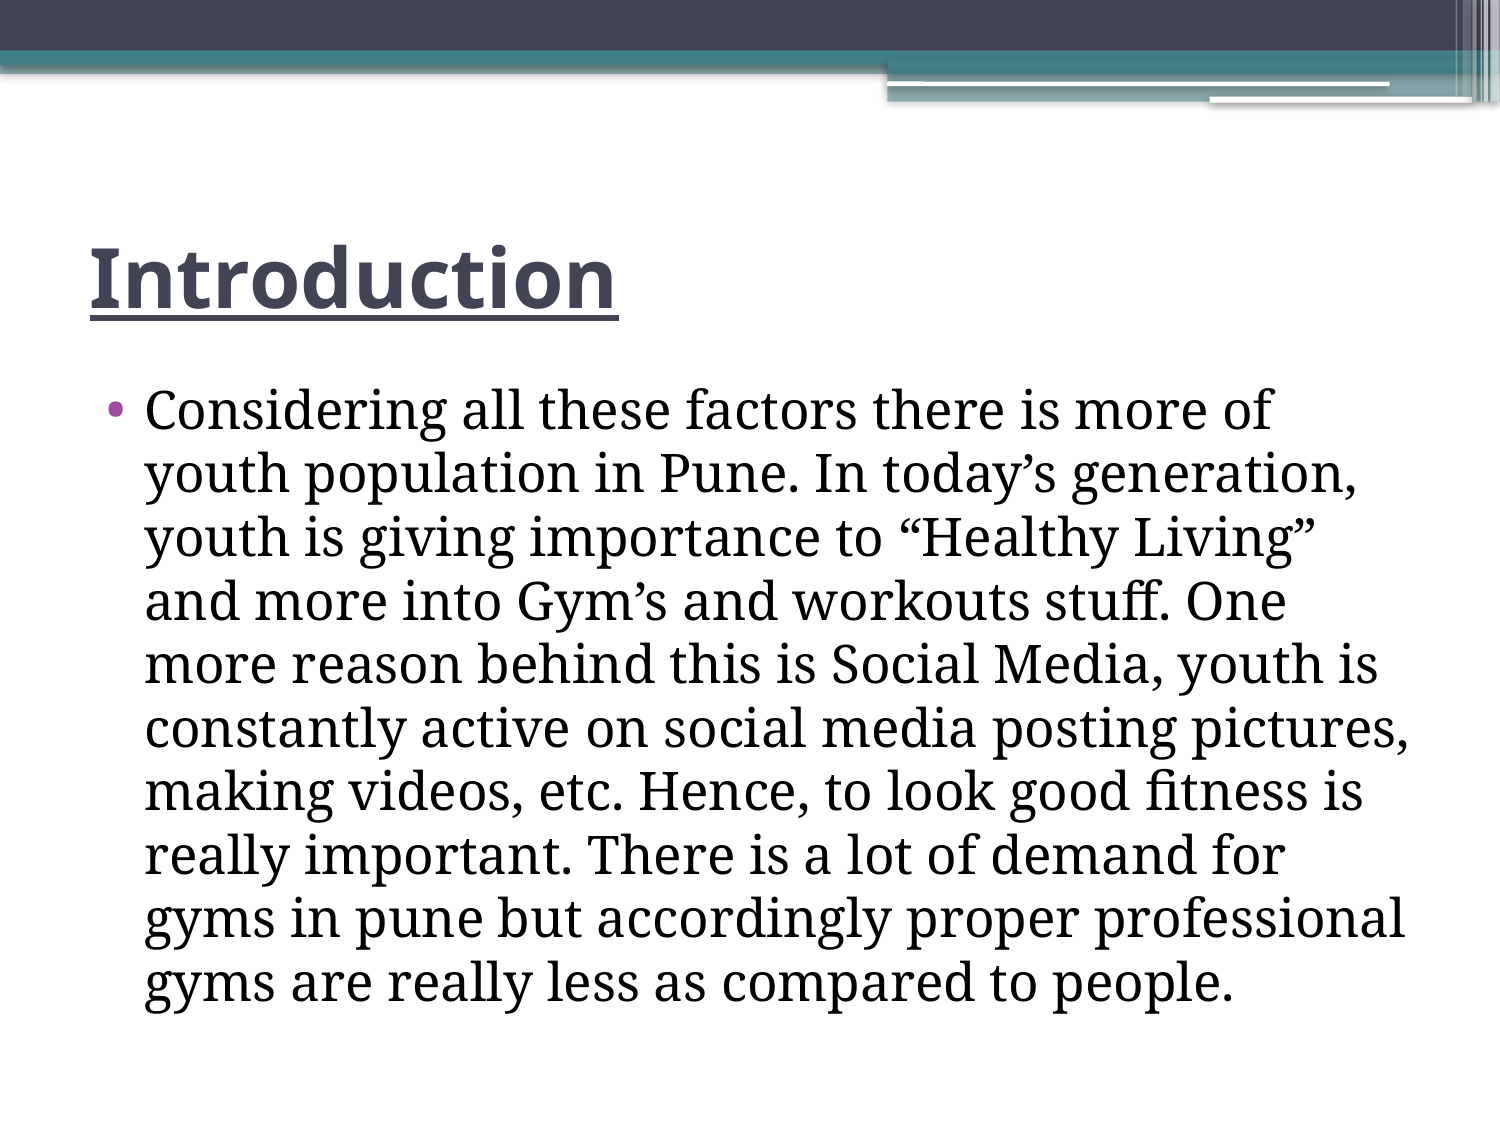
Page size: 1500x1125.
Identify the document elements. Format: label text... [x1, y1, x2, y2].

title Introduction [75, 187, 1425, 363]
list Considering all these factors there is more of youth population in Pune. In today’s generation, youth is giving importance to “Healthy Living” and more into Gym’s and workouts stuff. One more reason behind this is Social Media, youth is constantly active on social media posting pictures, making videos, etc. Hence, to look good fitness is really important. There is a lot of demand for gyms in pune but accordingly proper professional gyms are really less as compared to people. [75, 368, 1425, 1079]
